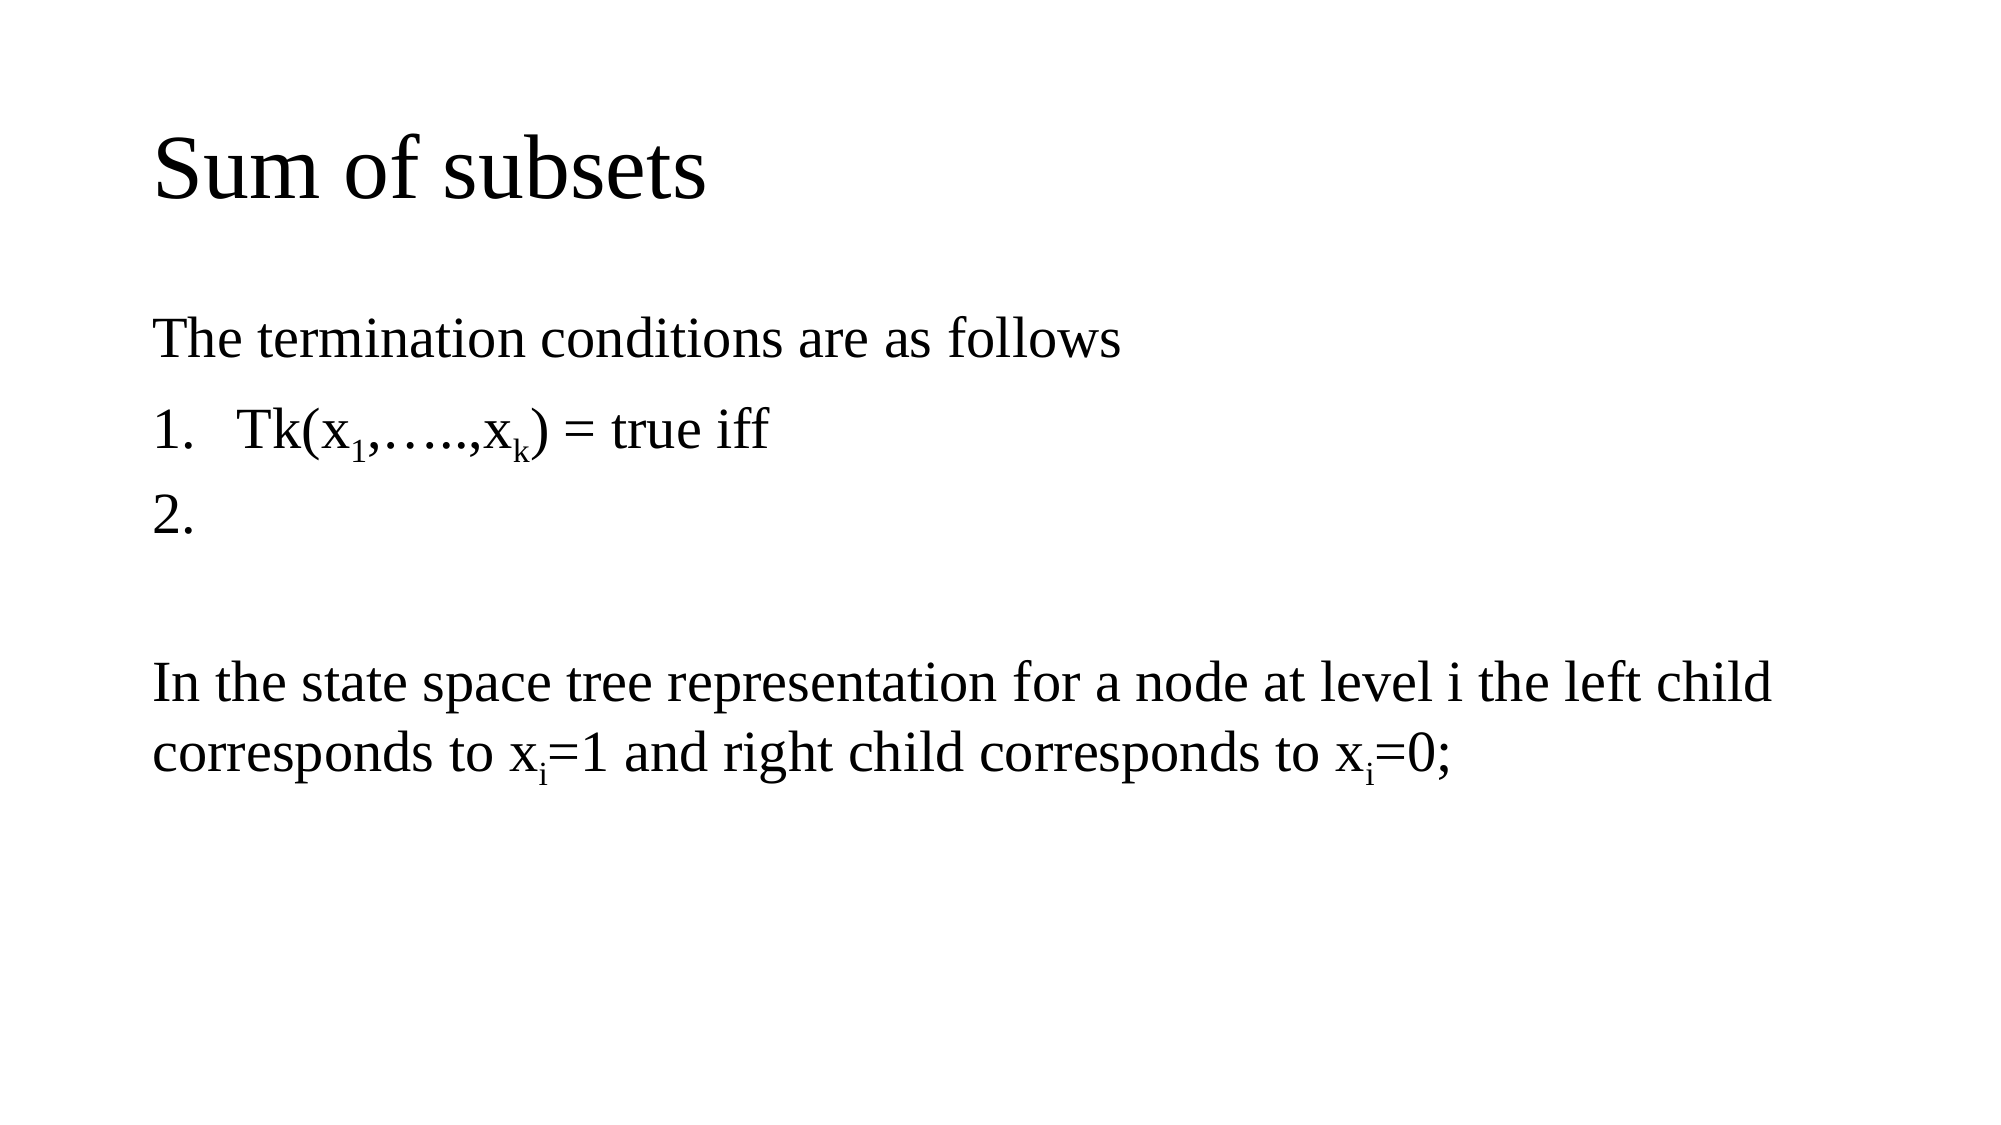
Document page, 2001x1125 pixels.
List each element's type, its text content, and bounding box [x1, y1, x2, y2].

title Sum of subsets [137, 59, 1863, 278]
